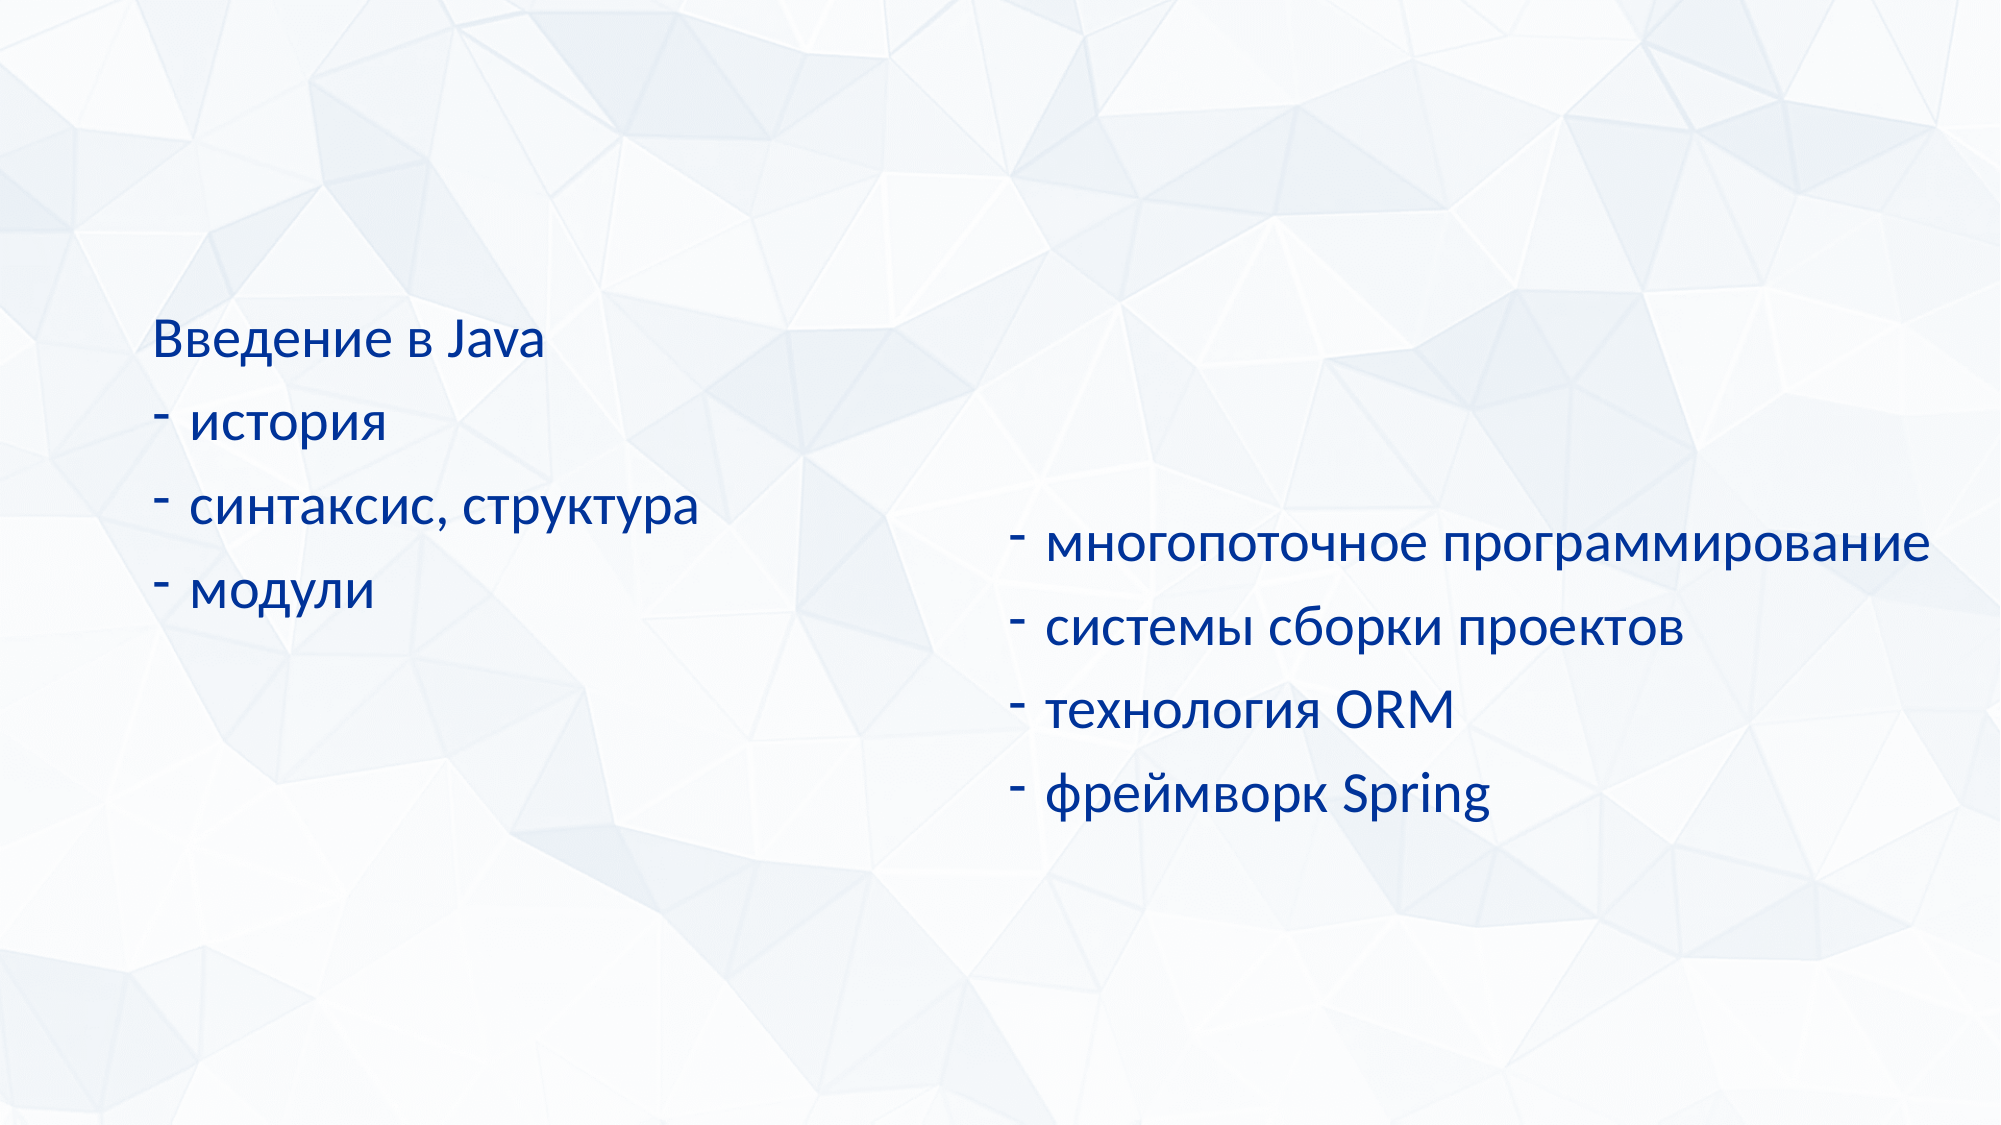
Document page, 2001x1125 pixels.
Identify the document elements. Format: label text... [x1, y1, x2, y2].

text_box многопоточное программирование системы сборки проектов технология ORM фреймворк Spring [993, 503, 1988, 868]
text_box Введение в Java история синтаксис, структура модули [137, 299, 994, 664]
